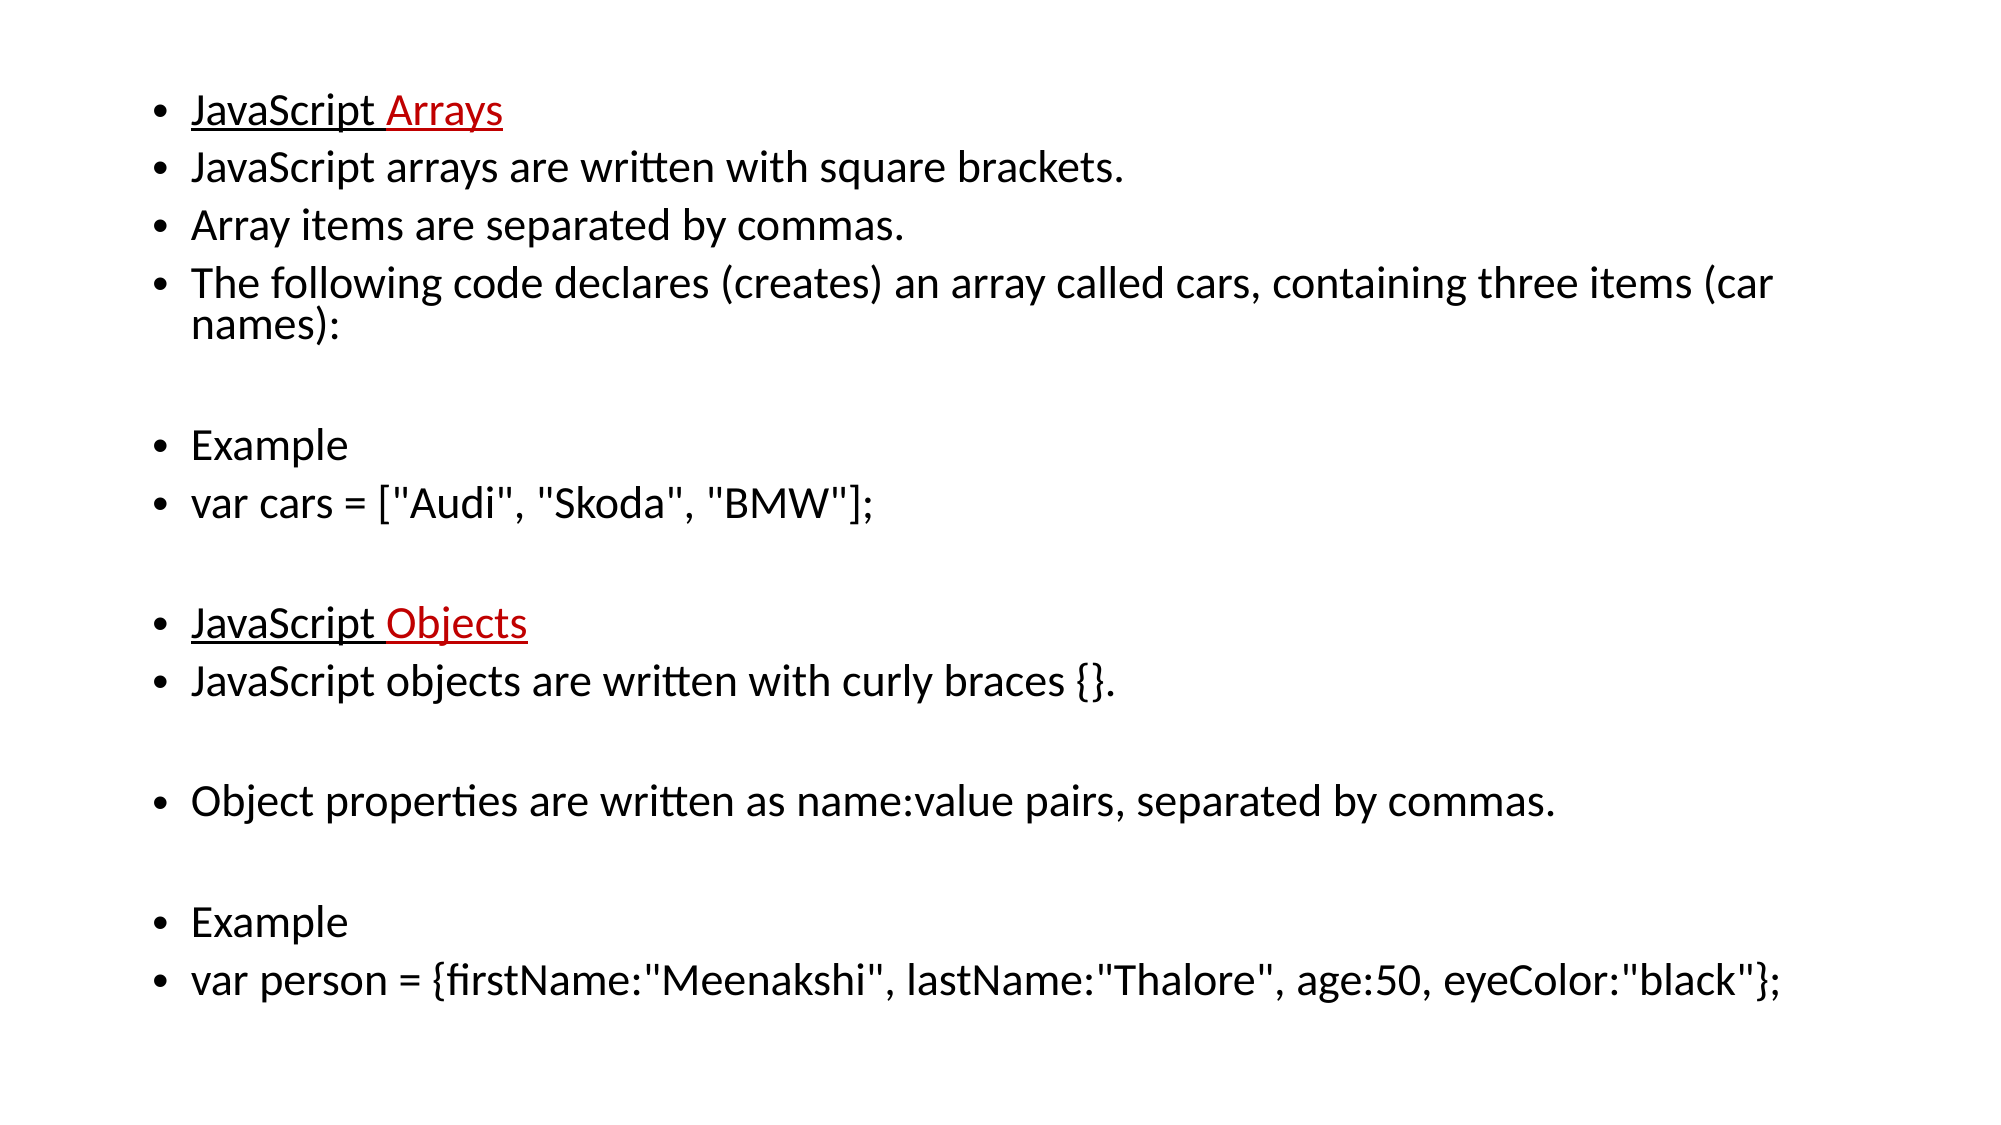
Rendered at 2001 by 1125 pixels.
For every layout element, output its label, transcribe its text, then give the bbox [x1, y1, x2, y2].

text_box JavaScript Arrays JavaScript arrays are written with square brackets. Array items are separated by commas. The following code declares (creates) an array called cars, containing three items (car names): Example var cars = ["Audi", "Skoda", "BMW"]; JavaScript Objects JavaScript objects are written with curly braces {}. Object properties are written as name:value pairs, separated by commas. Example var person = {firstName:"Meenakshi", lastName:"Thalore", age:50, eyeColor:"black"}; [137, 84, 1863, 1014]
